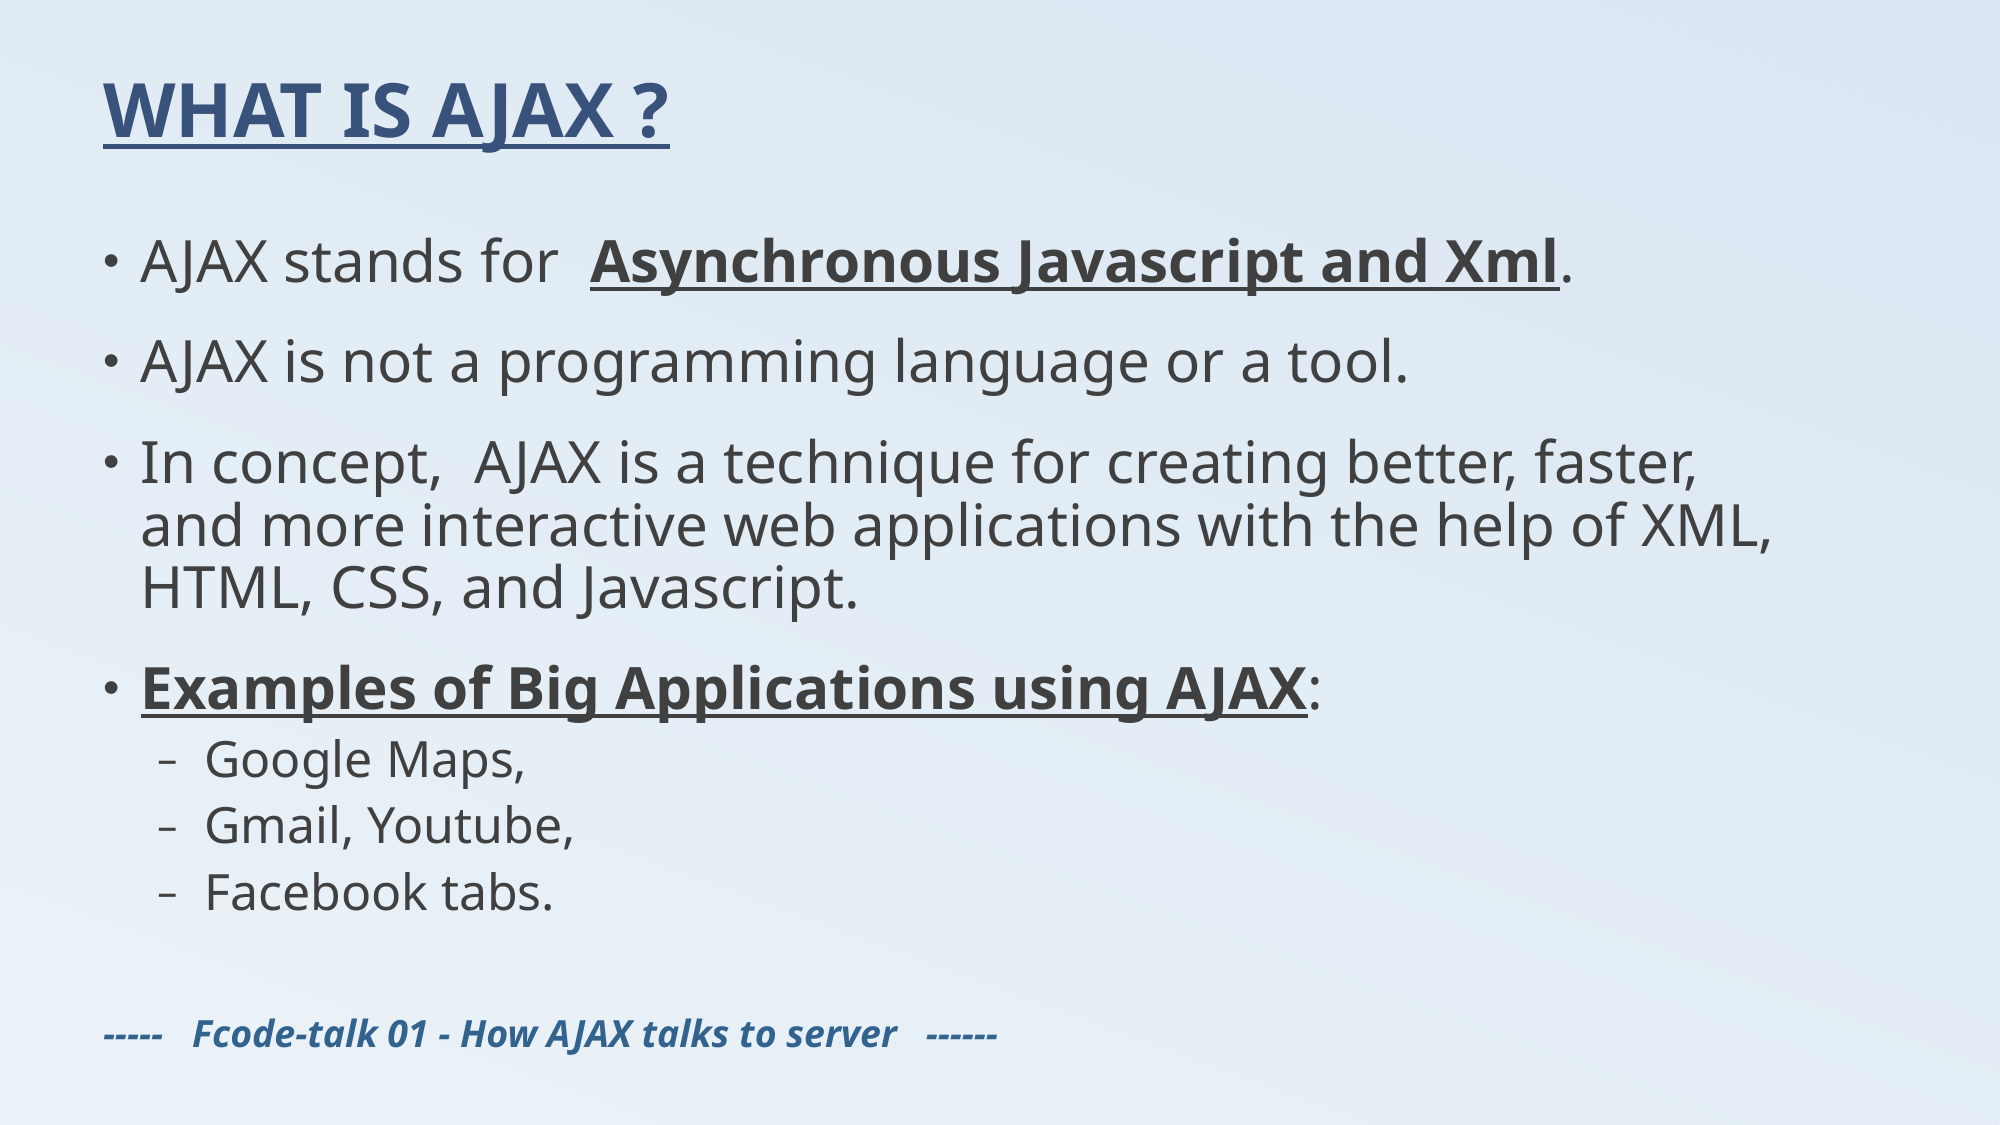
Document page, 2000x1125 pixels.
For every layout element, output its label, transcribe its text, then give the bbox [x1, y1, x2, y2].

text_box ----- Fcode-talk 01 - How AJAX talks to server ------ [88, 1002, 1964, 1107]
title WHAT IS AJAX ? [88, 37, 739, 224]
text_box AJAX stands for Asynchronous Javascript and Xml. AJAX is not a programming language or a tool. In concept, AJAX is a technique for creating better, faster, and more interactive web applications with the help of XML, HTML, CSS, and Javascript. Examples of Big Applications using AJAX: Google Maps, Gmail, Youtube, Facebook tabs. [88, 224, 1801, 962]
